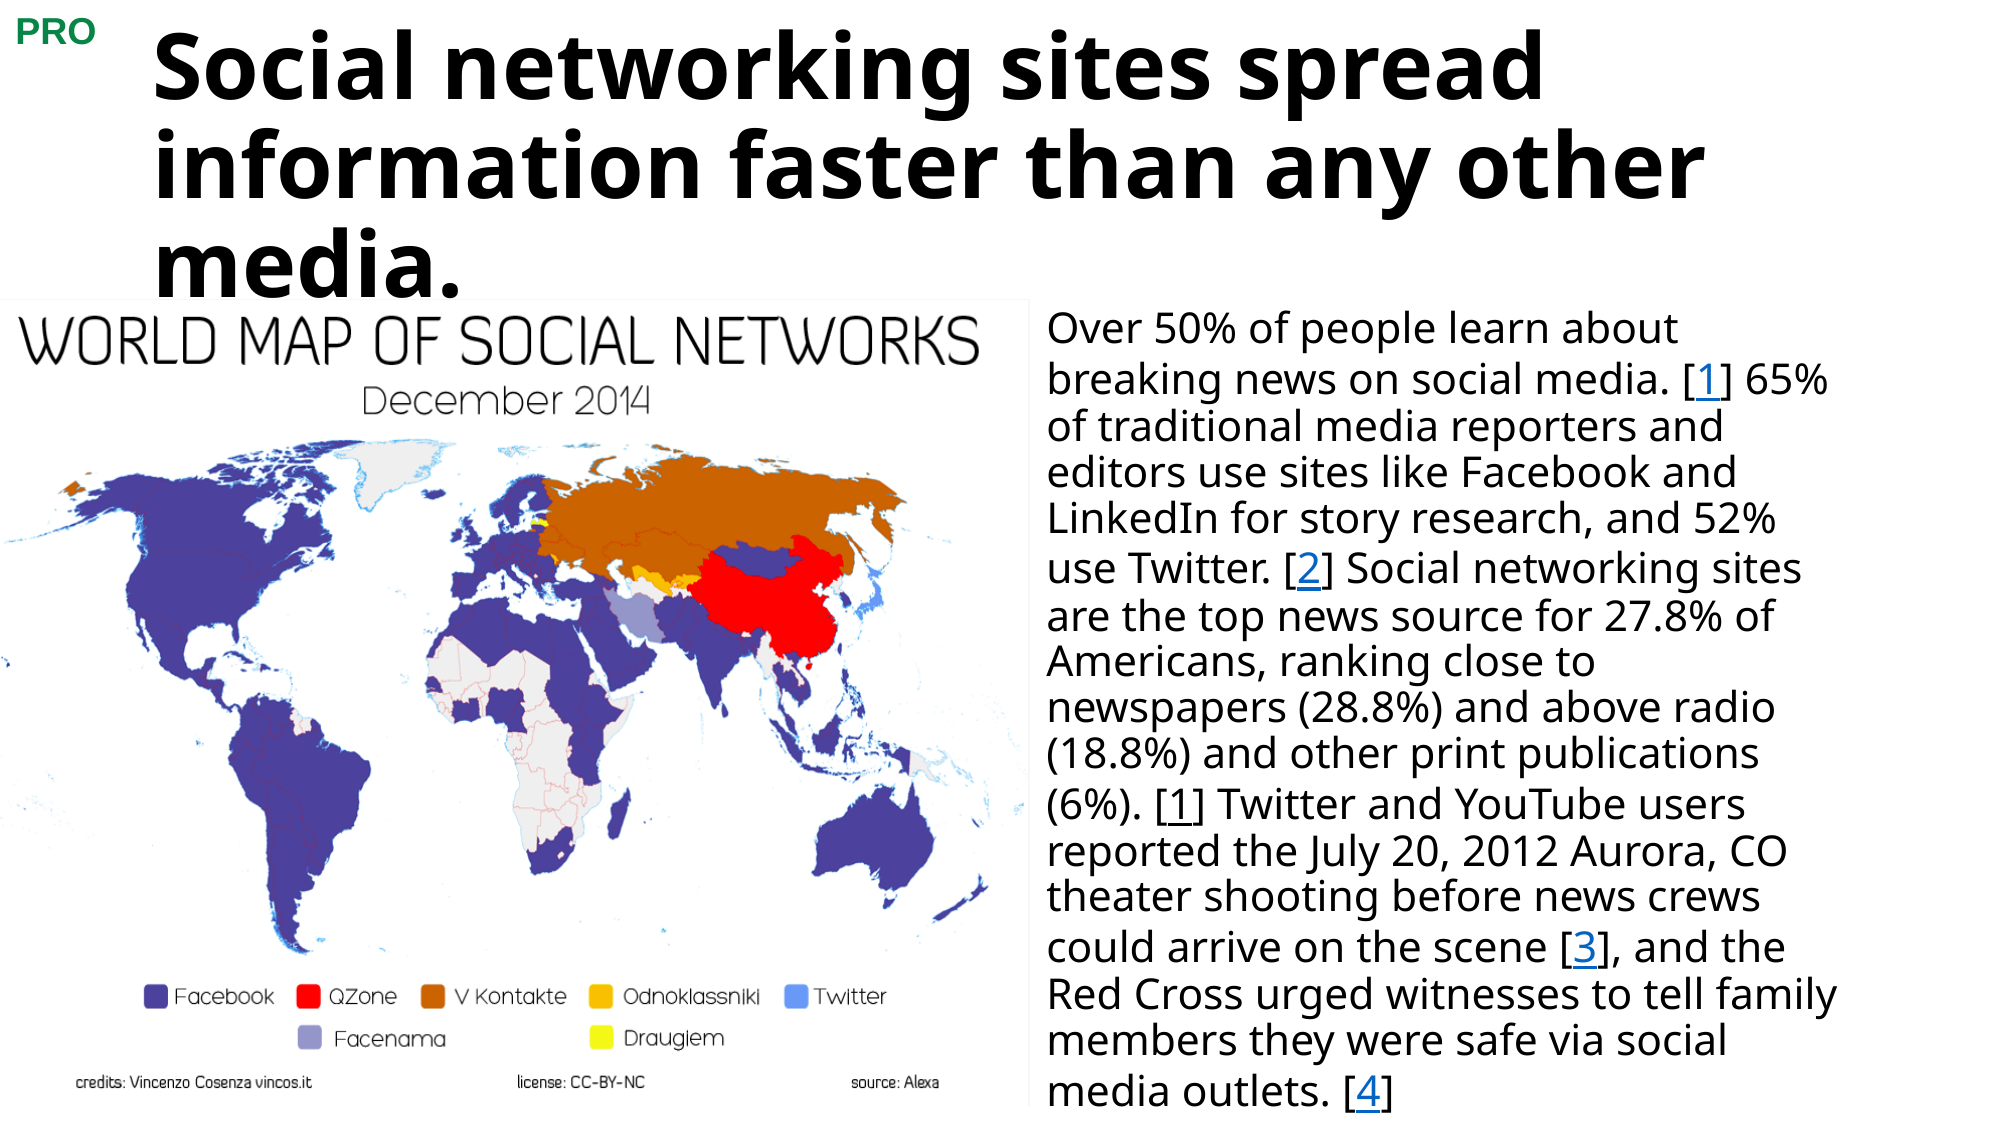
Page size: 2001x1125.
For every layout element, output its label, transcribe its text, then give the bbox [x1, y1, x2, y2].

title Social networking sites spread information faster than any other media. [137, 59, 1863, 278]
picture [0, 299, 1030, 1106]
text_box PRO [0, 0, 112, 60]
list Over 50% of people learn about breaking news on social media. [1] 65% of traditional media reporters and editors use sites like Facebook and LinkedIn for story research, and 52% use Twitter. [2] Social networking sites are the top news source for 27.8% of Americans, ranking close to newspapers (28.8%) and above radio (18.8%) and other print publications (6%). [1] Twitter and YouTube users reported the July 20, 2012 Aurora, CO theater shooting before news crews could arrive on the scene [3], and the Red Cross urged witnesses to tell family members they were safe via social media outlets. [4] [999, 299, 1863, 1125]
